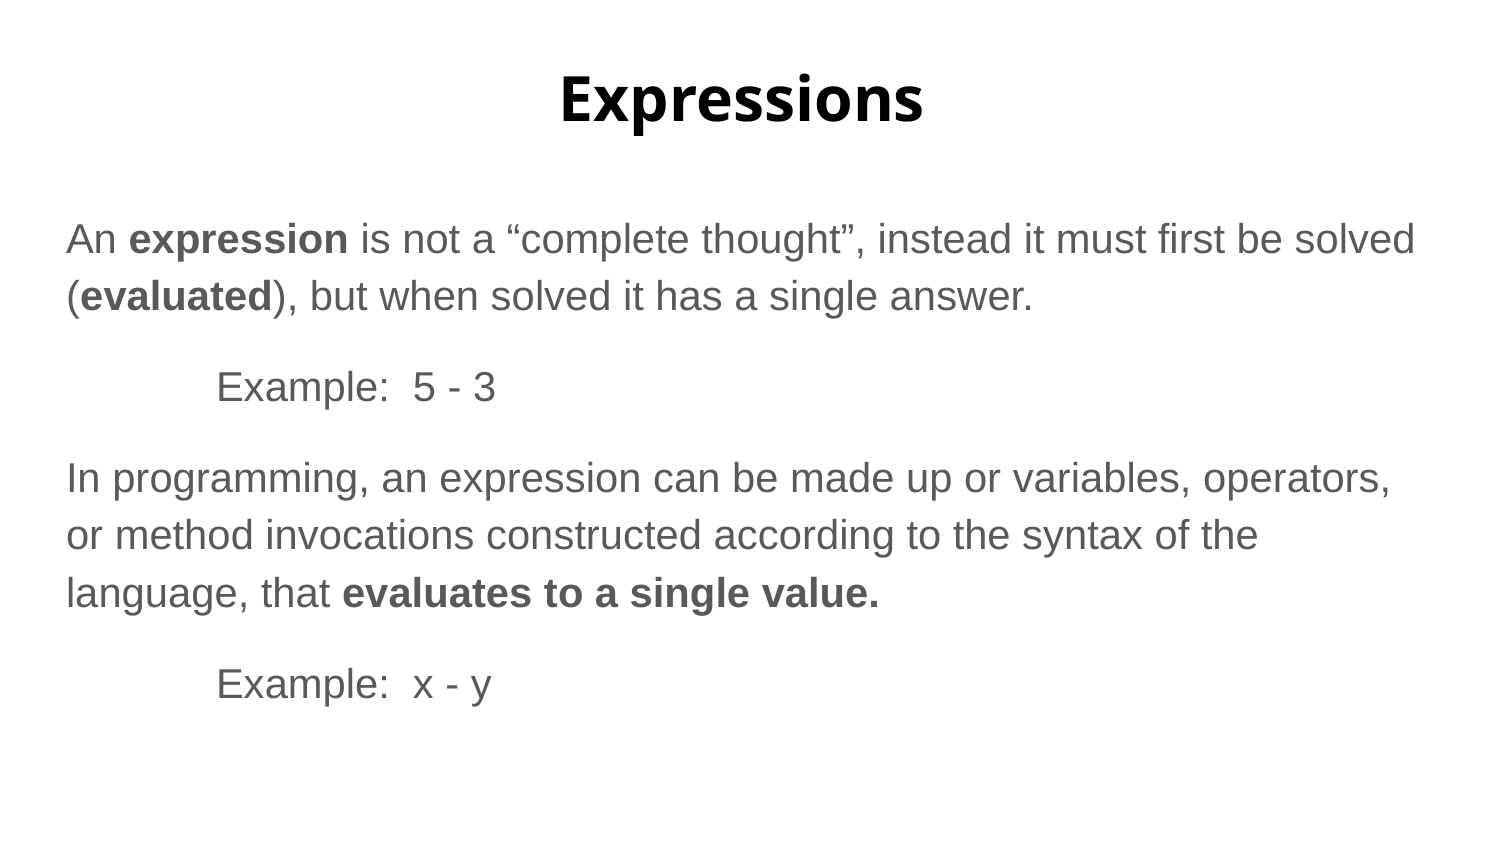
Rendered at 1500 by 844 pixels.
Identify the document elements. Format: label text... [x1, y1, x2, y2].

title Expressions [51, 43, 1449, 138]
list An expression is not a “complete thought”, instead it must first be solved (evaluated), but when solved it has a single answer. Example: 5 - 3 In programming, an expression can be made up or variables, operators, or method invocations constructed according to the syntax of the language, that evaluates to a single value. Example: x - y [51, 189, 1449, 750]
